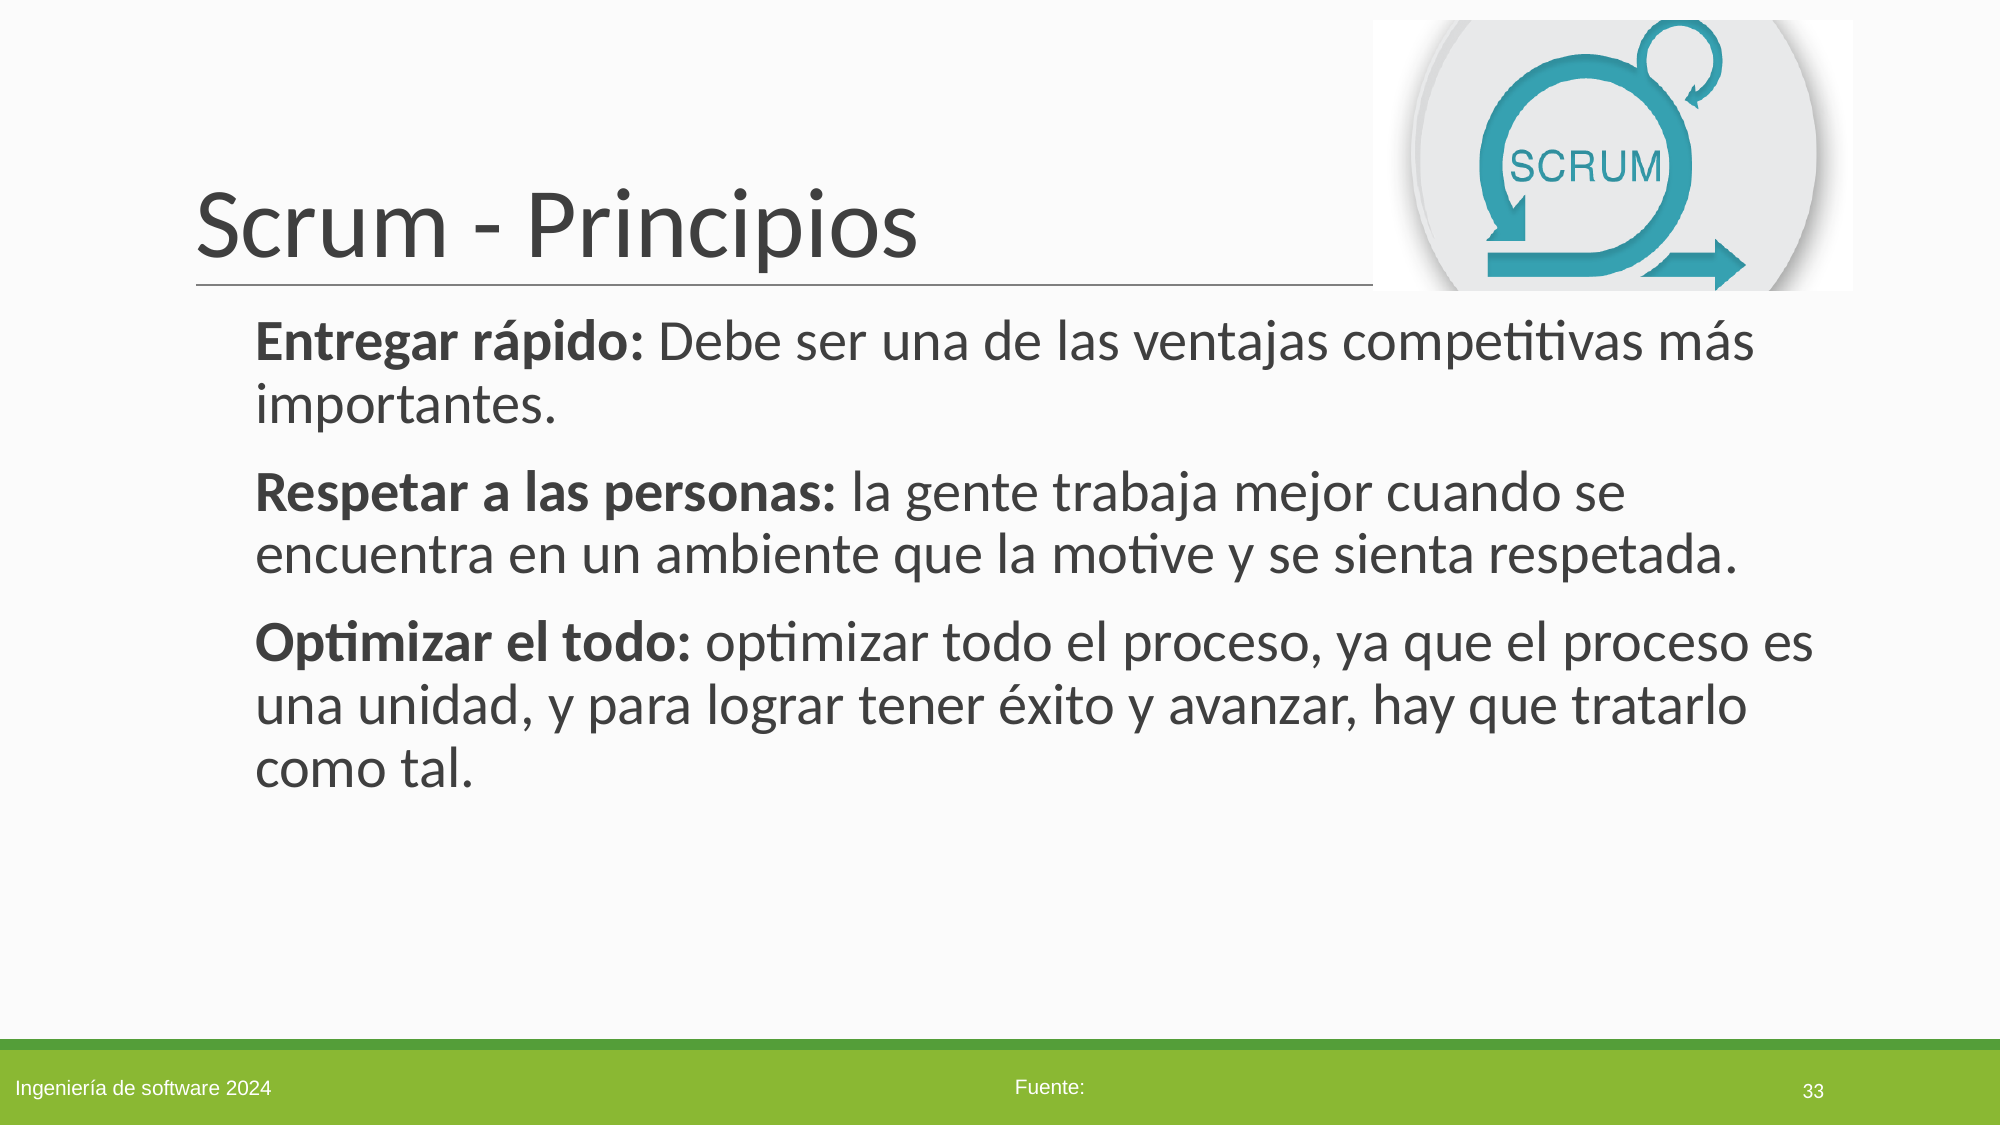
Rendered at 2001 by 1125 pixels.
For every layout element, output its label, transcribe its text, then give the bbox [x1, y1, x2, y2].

title Scrum - Principios [180, 47, 1368, 285]
picture [1373, 20, 1853, 292]
list Entregar rápido: Debe ser una de las ventajas competitivas más importantes. Respetar a las personas: la gente trabaja mejor cuando se encuentra en un ambiente que la motive y se sienta respetada. Optimizar el todo: optimizar todo el proceso, ya que el proceso es una unidad, y para lograr tener éxito y avanzar, hay que tratarlo como tal. [180, 302, 1830, 963]
slide_number ‹#› [1624, 1059, 1840, 1120]
